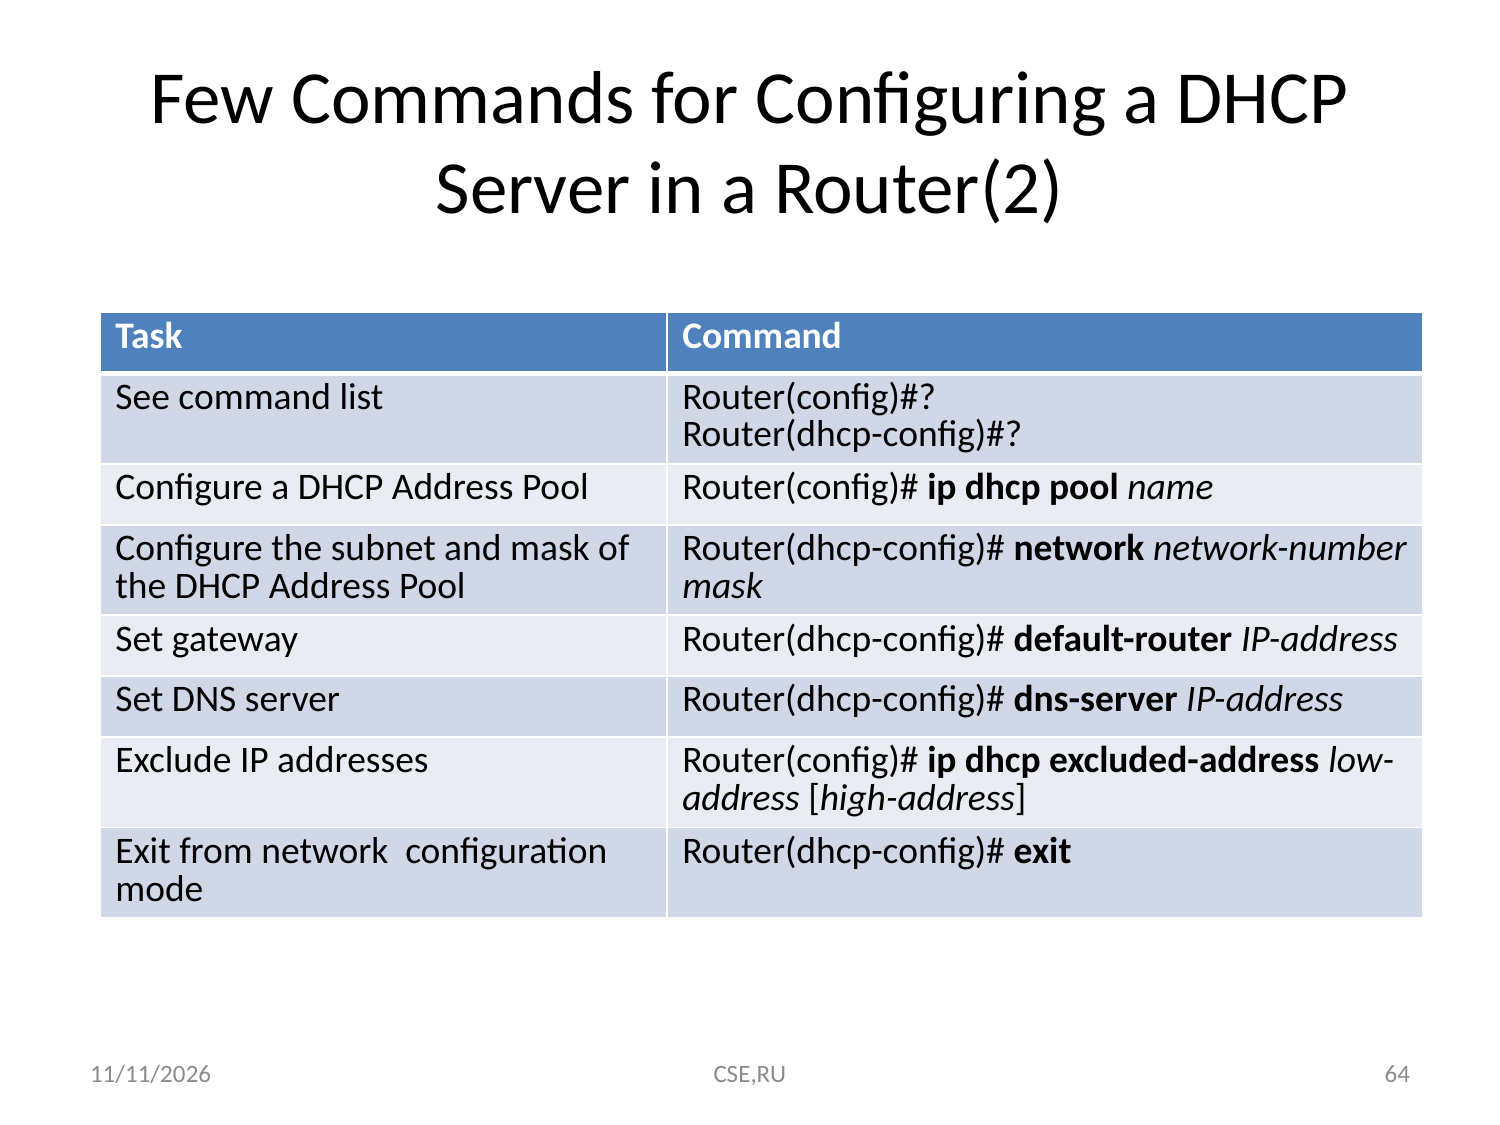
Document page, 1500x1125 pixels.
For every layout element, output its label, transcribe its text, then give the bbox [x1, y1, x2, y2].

table_cell Set gateway [101, 616, 666, 675]
table_cell Router(dhcp-config)# default-router IP-address [668, 616, 1422, 675]
table_cell Router(config)# ip dhcp pool name [668, 465, 1422, 524]
table_cell Exit from network configuration mode [101, 828, 666, 917]
table_cell Set DNS server [101, 677, 666, 736]
list [75, 278, 1425, 1005]
title Few Commands for Configuring a DHCP Server in a Router(2) [75, 45, 1425, 233]
table_header Task [101, 313, 666, 371]
table_cell Router(dhcp-config)# dns-server IP-address [668, 677, 1422, 736]
slide_number 64 [1074, 1042, 1425, 1103]
table_cell Router(config)#? Router(dhcp-config)#? [668, 376, 1422, 463]
table_header Command [668, 313, 1422, 371]
table_cell Configure the subnet and mask of the DHCP Address Pool [101, 526, 666, 614]
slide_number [75, 1042, 425, 1103]
footer CSE,RU [512, 1042, 988, 1103]
table_cell Configure a DHCP Address Pool [101, 465, 666, 524]
table_cell Exclude IP addresses [101, 738, 666, 827]
table_cell Router(dhcp-config)# network network-number mask [668, 526, 1422, 614]
table_cell Router(config)# ip dhcp excluded-address low-address [high-address] [668, 738, 1422, 827]
table_cell Router(dhcp-config)# exit [668, 828, 1422, 917]
table_cell See command list [101, 376, 666, 463]
